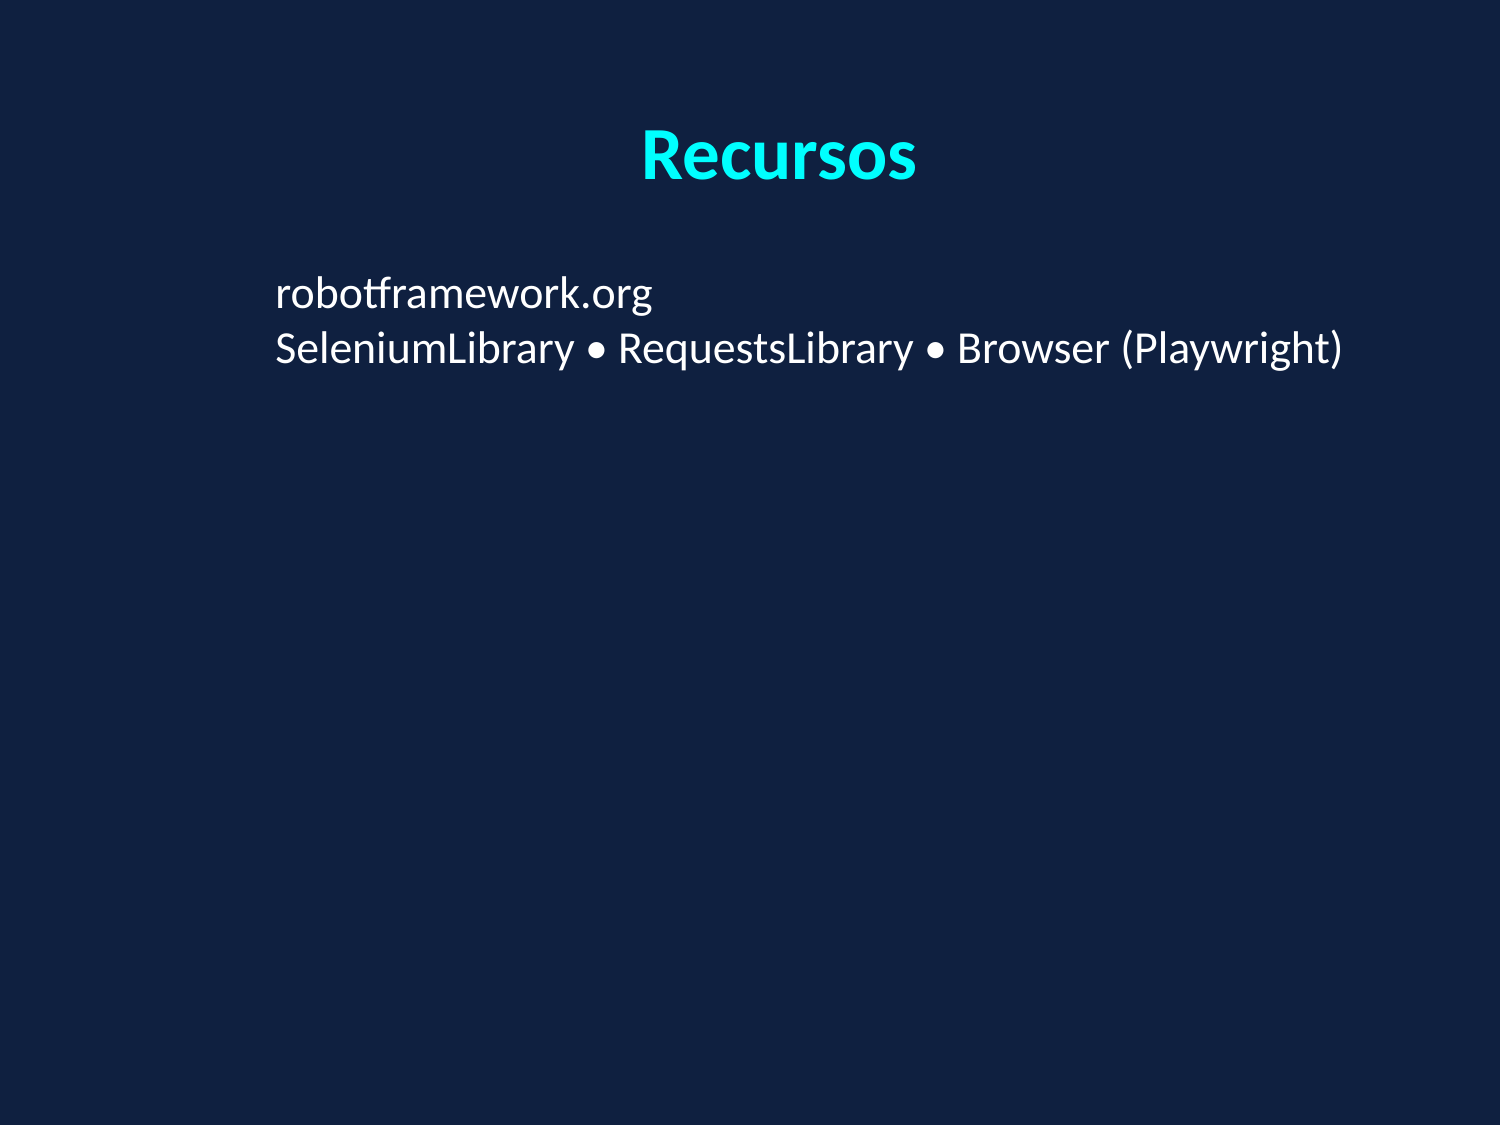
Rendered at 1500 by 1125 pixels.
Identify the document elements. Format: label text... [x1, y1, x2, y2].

text_box robotframework.org SeleniumLibrary • RequestsLibrary • Browser (Playwright) [260, 254, 1360, 380]
text_box Recursos [626, 75, 934, 203]
